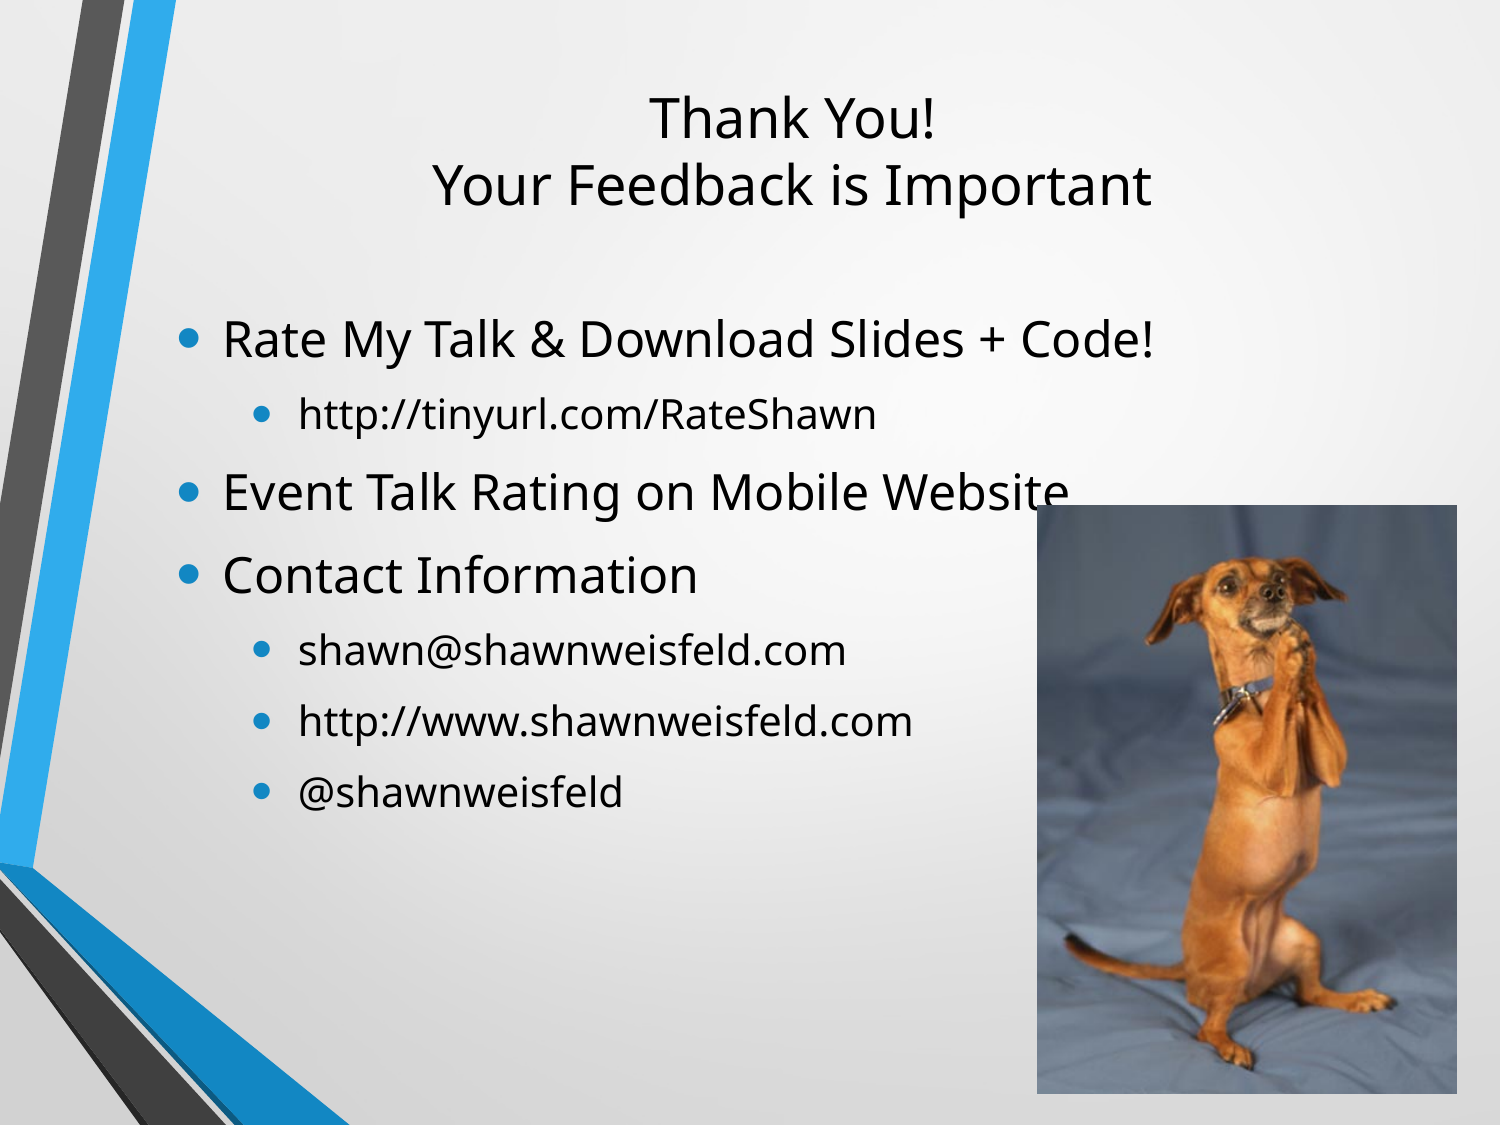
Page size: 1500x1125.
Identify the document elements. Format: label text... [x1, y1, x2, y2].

picture [1037, 505, 1457, 1094]
list Rate My Talk & Download Slides + Code! http://tinyurl.com/RateShawn Event Talk Rating on Mobile Website Contact Information shawn@shawnweisfeld.com http://www.shawnweisfeld.com @shawnweisfeld [161, 299, 1425, 985]
title Thank You! Your Feedback is Important [161, 75, 1425, 225]
